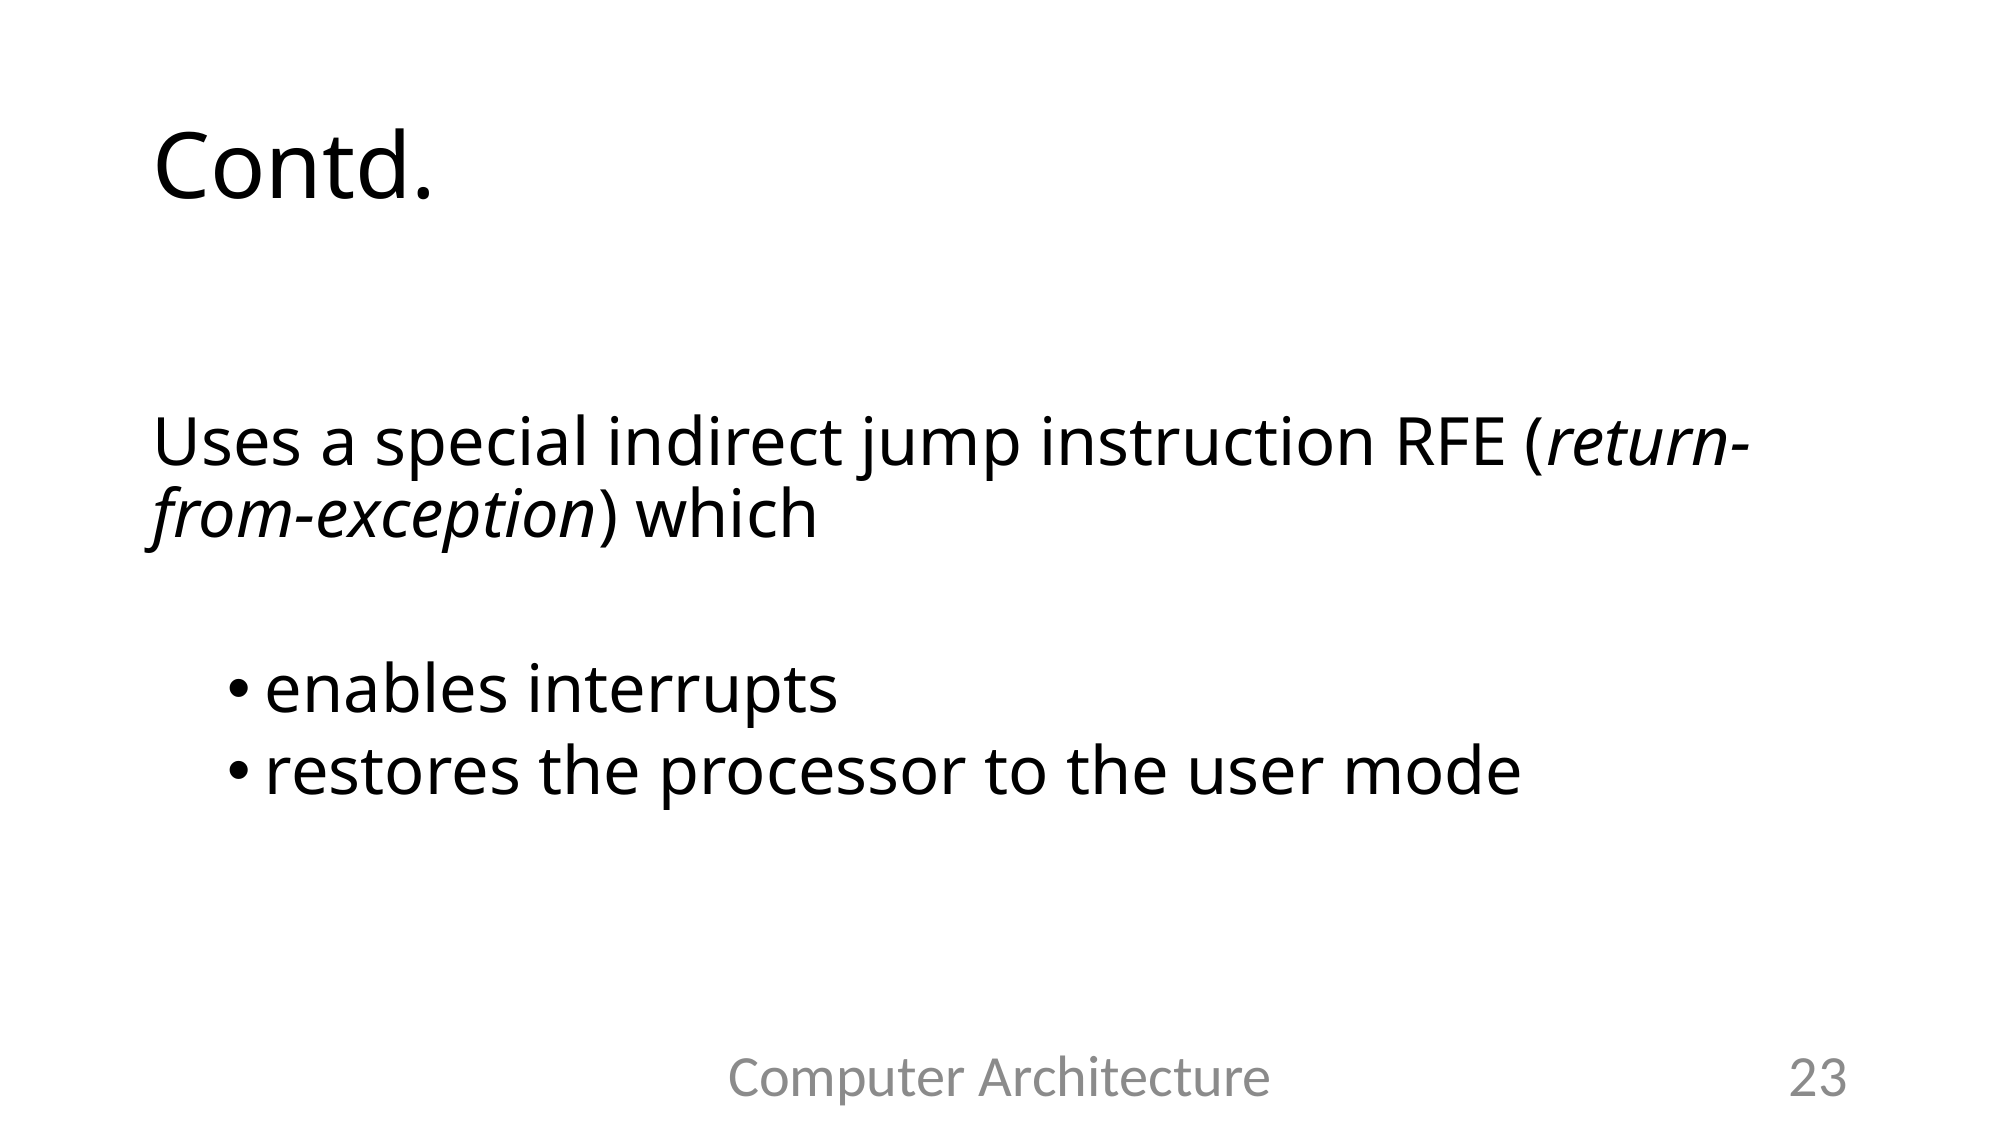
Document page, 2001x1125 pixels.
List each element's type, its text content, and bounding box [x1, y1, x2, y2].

footer Computer Architecture [662, 1042, 1338, 1103]
slide_number 23 [1412, 1042, 1863, 1103]
list Uses a special indirect jump instruction RFE (return-from-exception) which enables interrupts restores the processor to the user mode [137, 299, 1863, 1014]
title Contd. [137, 59, 1863, 278]
